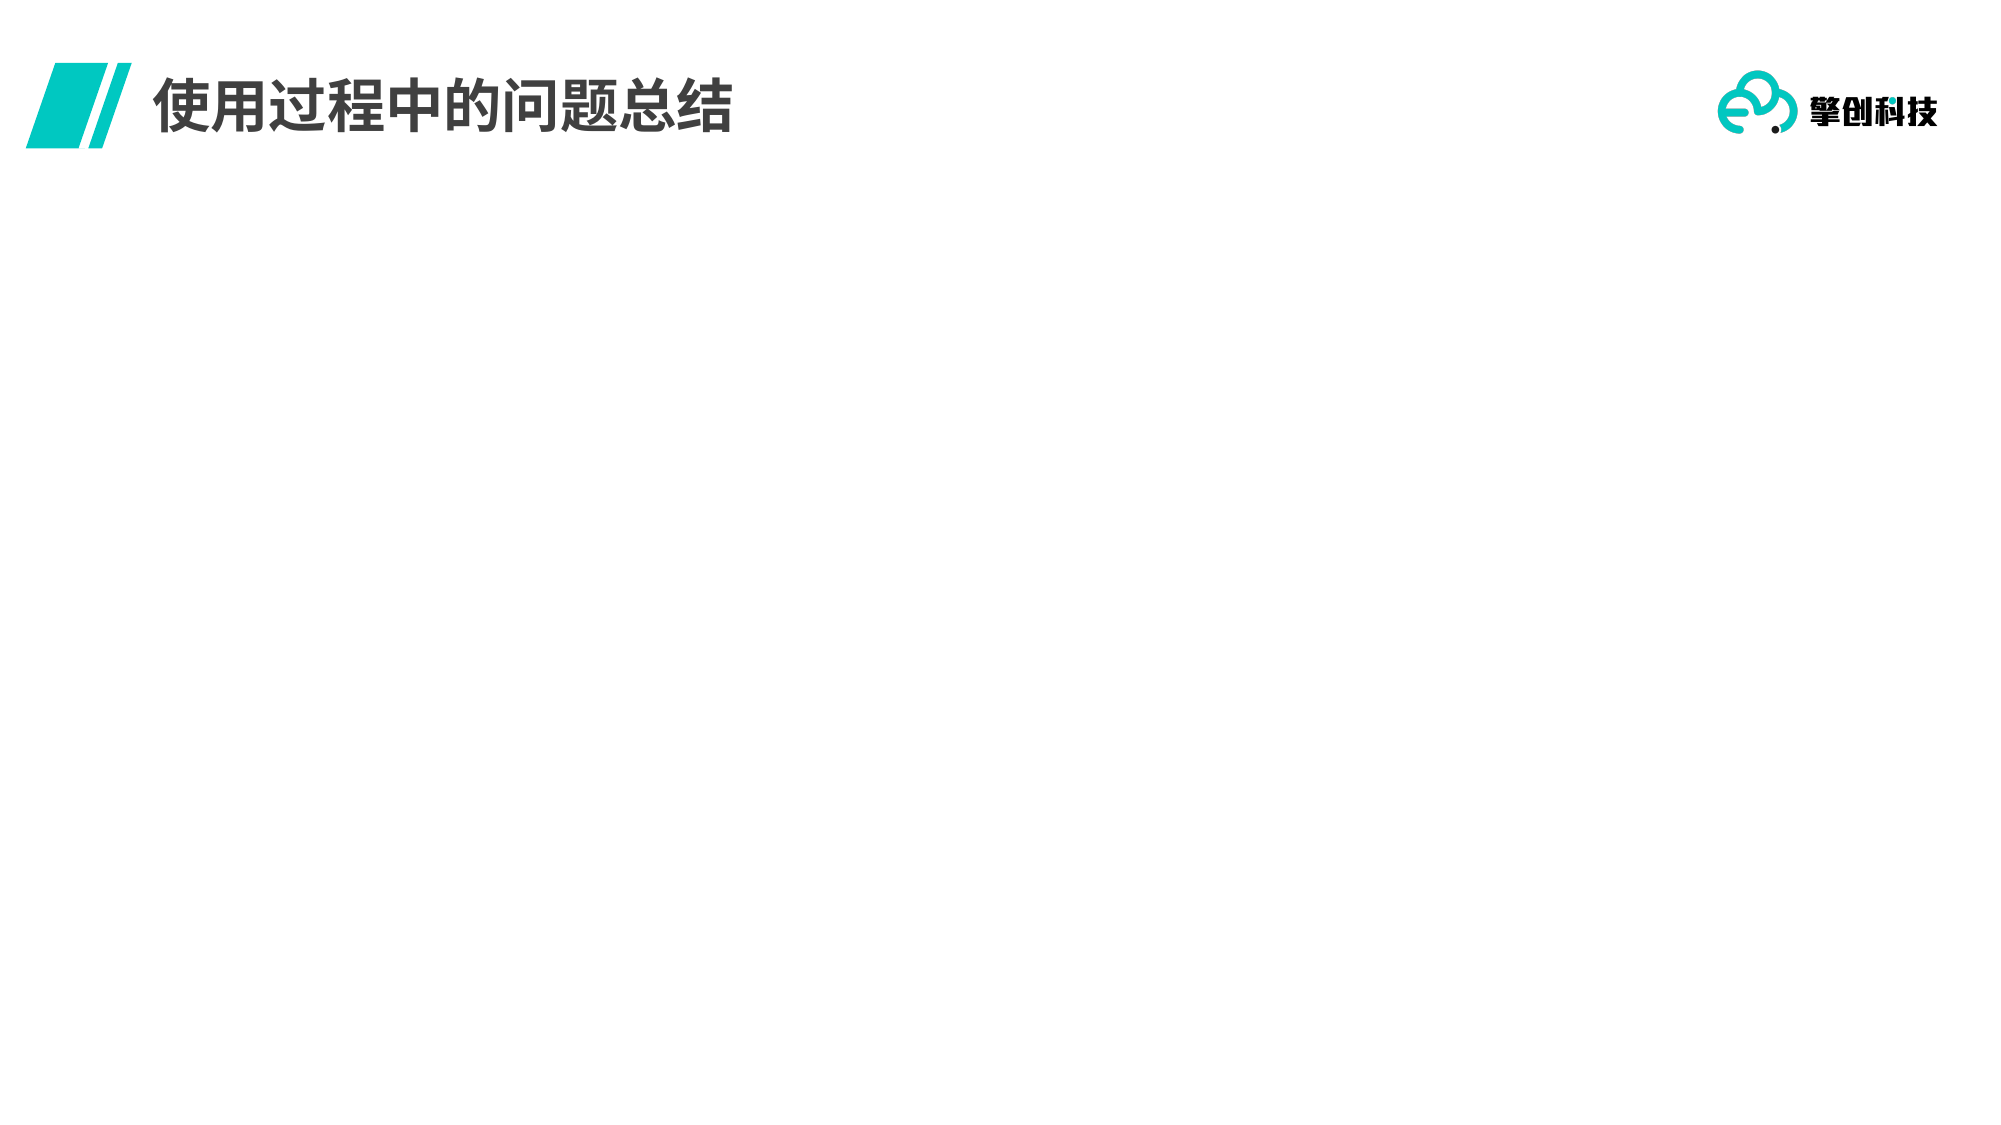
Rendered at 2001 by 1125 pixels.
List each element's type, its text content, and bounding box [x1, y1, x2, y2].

title 使用过程中的问题总结 [137, 59, 1863, 148]
